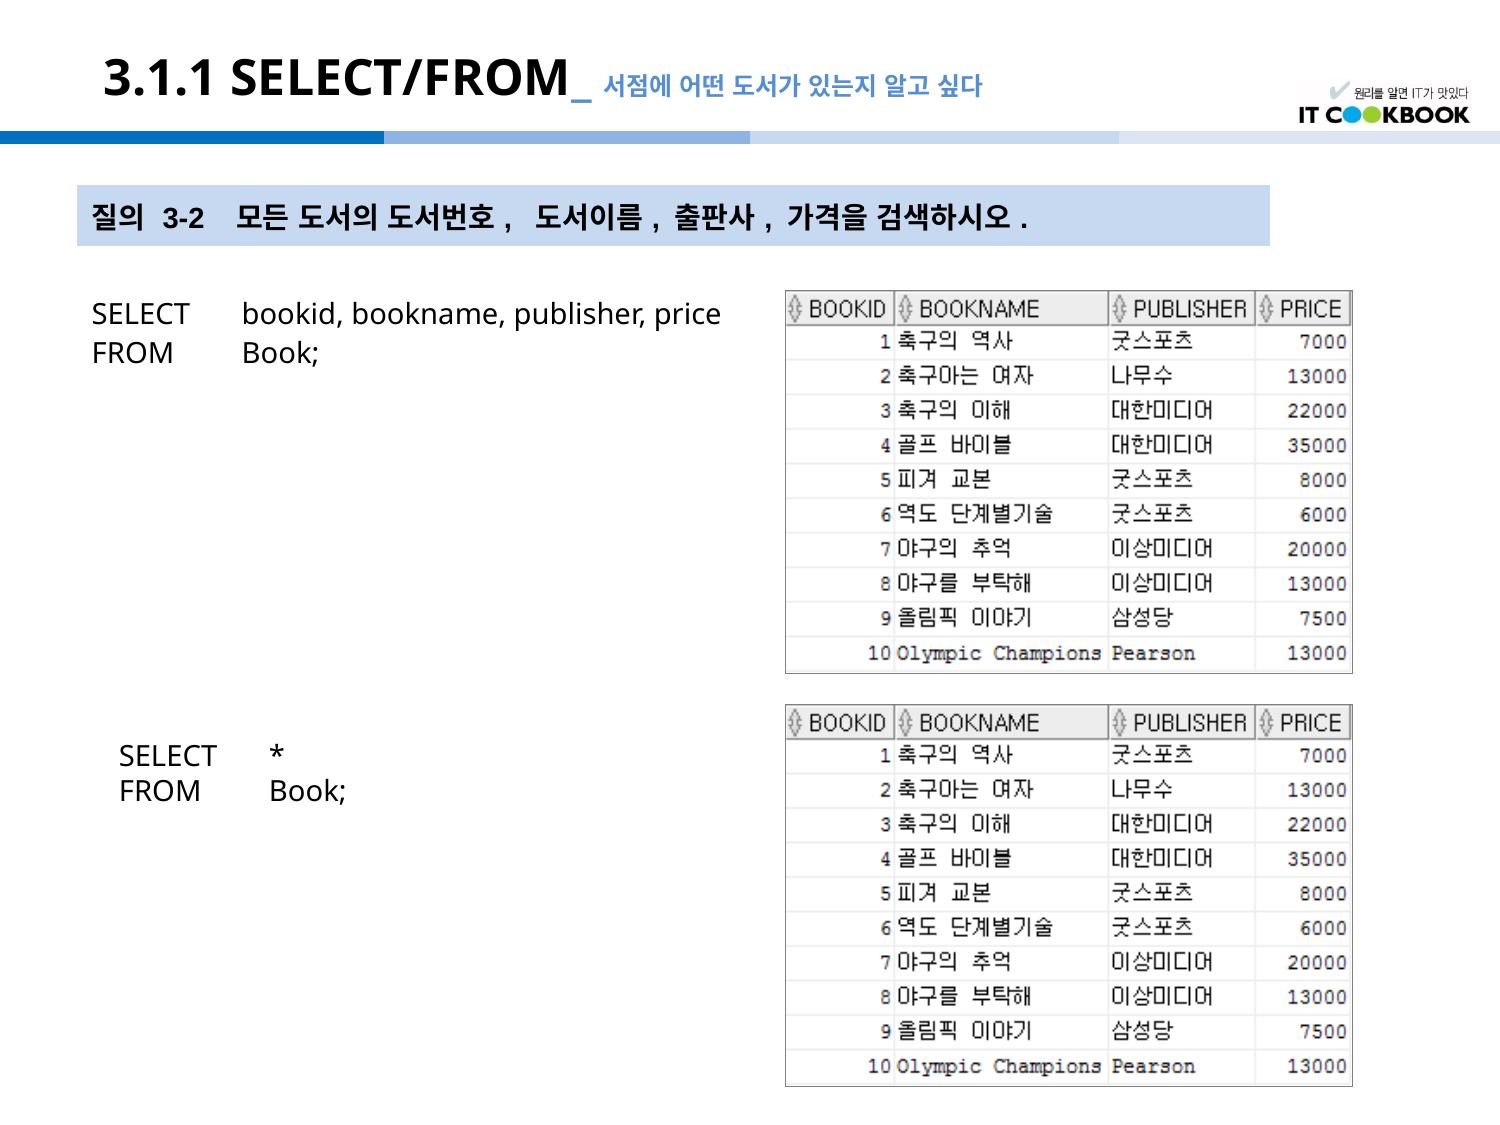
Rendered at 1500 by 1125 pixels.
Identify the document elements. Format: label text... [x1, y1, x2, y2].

text_box SELECT * FROM Book; [104, 722, 514, 823]
title 3.1.1 SELECT/FROM_서점에 어떤 도서가 있는지 알고 싶다 [88, 30, 1330, 121]
table_cell SELECT bookid, bookname, publisher, price FROM Book; [77, 246, 1270, 380]
picture [1295, 78, 1473, 125]
table_header 질의 3-2 모든 도서의 도서번호, 도서이름, 출판사, 가격을 검색하시오. [77, 185, 1270, 246]
picture [785, 703, 1353, 1088]
picture [785, 290, 1353, 674]
